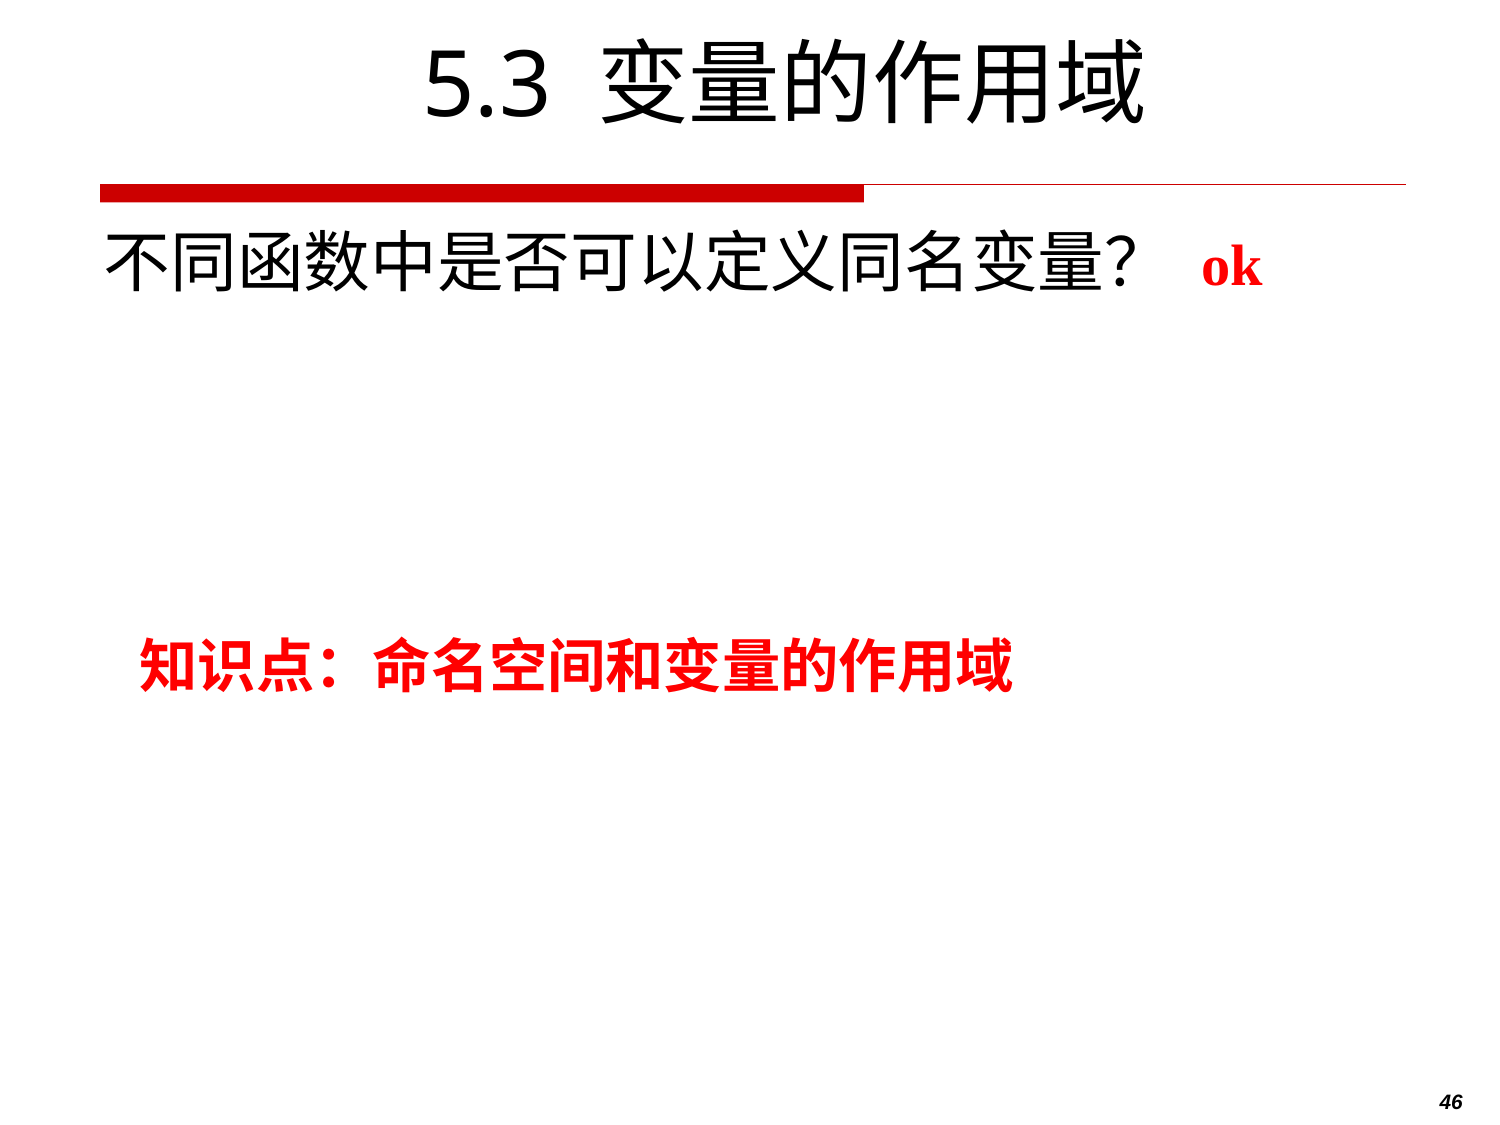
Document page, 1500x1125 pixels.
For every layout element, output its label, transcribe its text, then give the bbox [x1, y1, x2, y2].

slide_number 46 [1337, 1053, 1463, 1114]
text_box 不同函数中是否可以定义同名变量？ [88, 196, 1401, 308]
text_box 知识点：命名空间和变量的作用域 [125, 621, 1093, 707]
text_box ok [1186, 219, 1282, 305]
text_box 5.3 变量的作用域 [407, 17, 1227, 142]
